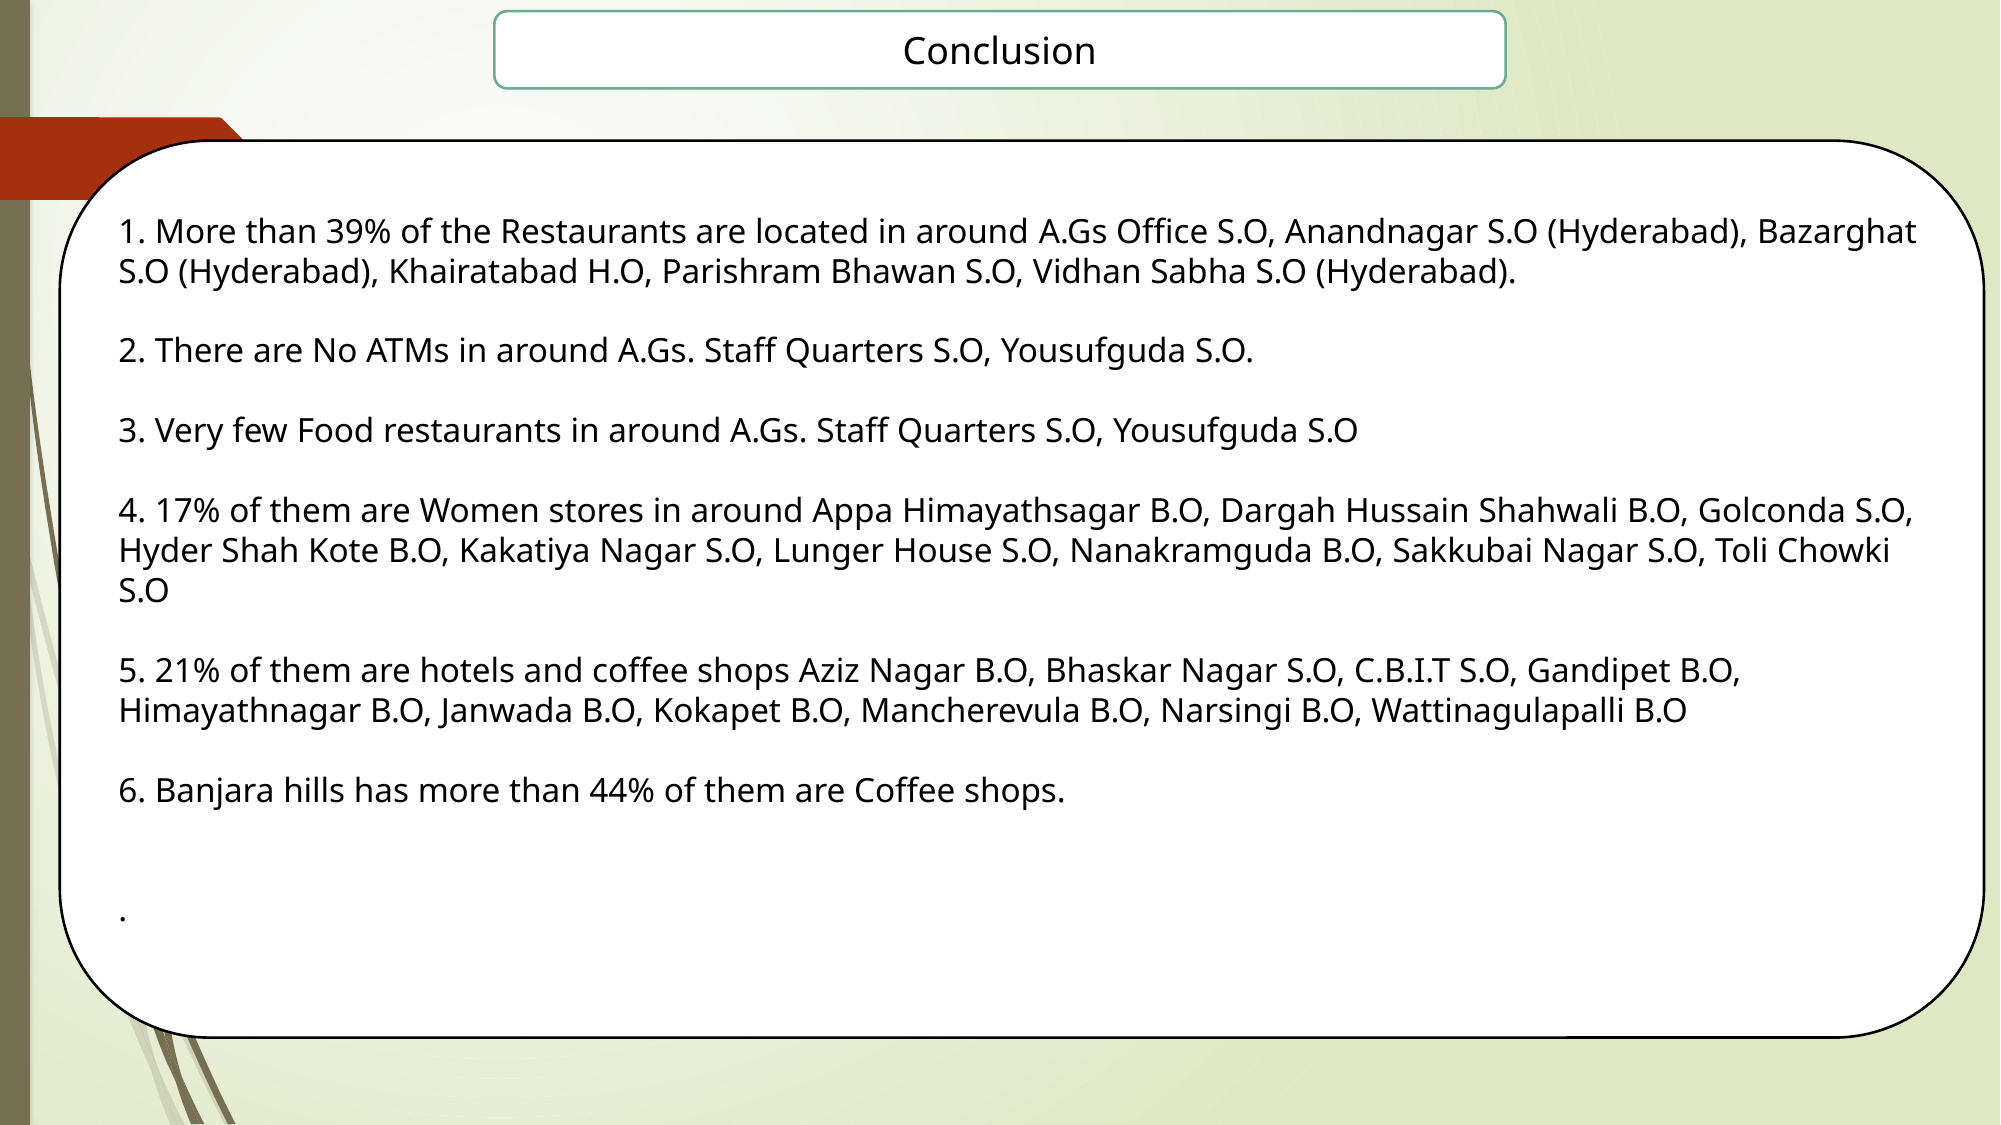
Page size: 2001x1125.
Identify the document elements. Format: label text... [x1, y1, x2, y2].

text_box 1. More than 39% of the Restaurants are located in around A.Gs Office S.O, Anandnagar S.O (Hyderabad), Bazarghat S.O (Hyderabad), Khairatabad H.O, Parishram Bhawan S.O, Vidhan Sabha S.O (Hyderabad). 2. There are No ATMs in around A.Gs. Staff Quarters S.O, Yousufguda S.O. 3. Very few Food restaurants in around A.Gs. Staff Quarters S.O, Yousufguda S.O 4. 17% of them are Women stores in around Appa Himayathsagar B.O, Dargah Hussain Shahwali B.O, Golconda S.O, Hyder Shah Kote B.O, Kakatiya Nagar S.O, Lunger House S.O, Nanakramguda B.O, Sakkubai Nagar S.O, Toli Chowki S.O 5. 21% of them are hotels and coffee shops Aziz Nagar B.O, Bhaskar Nagar S.O, C.B.I.T S.O, Gandipet B.O, Himayathnagar B.O, Janwada B.O, Kokapet B.O, Mancherevula B.O, Narsingi B.O, Wattinagulapalli B.O 6. Banjara hills has more than 44% of them are Coffee shops. . [58, 139, 1986, 1039]
text_box Conclusion [493, 9, 1507, 90]
